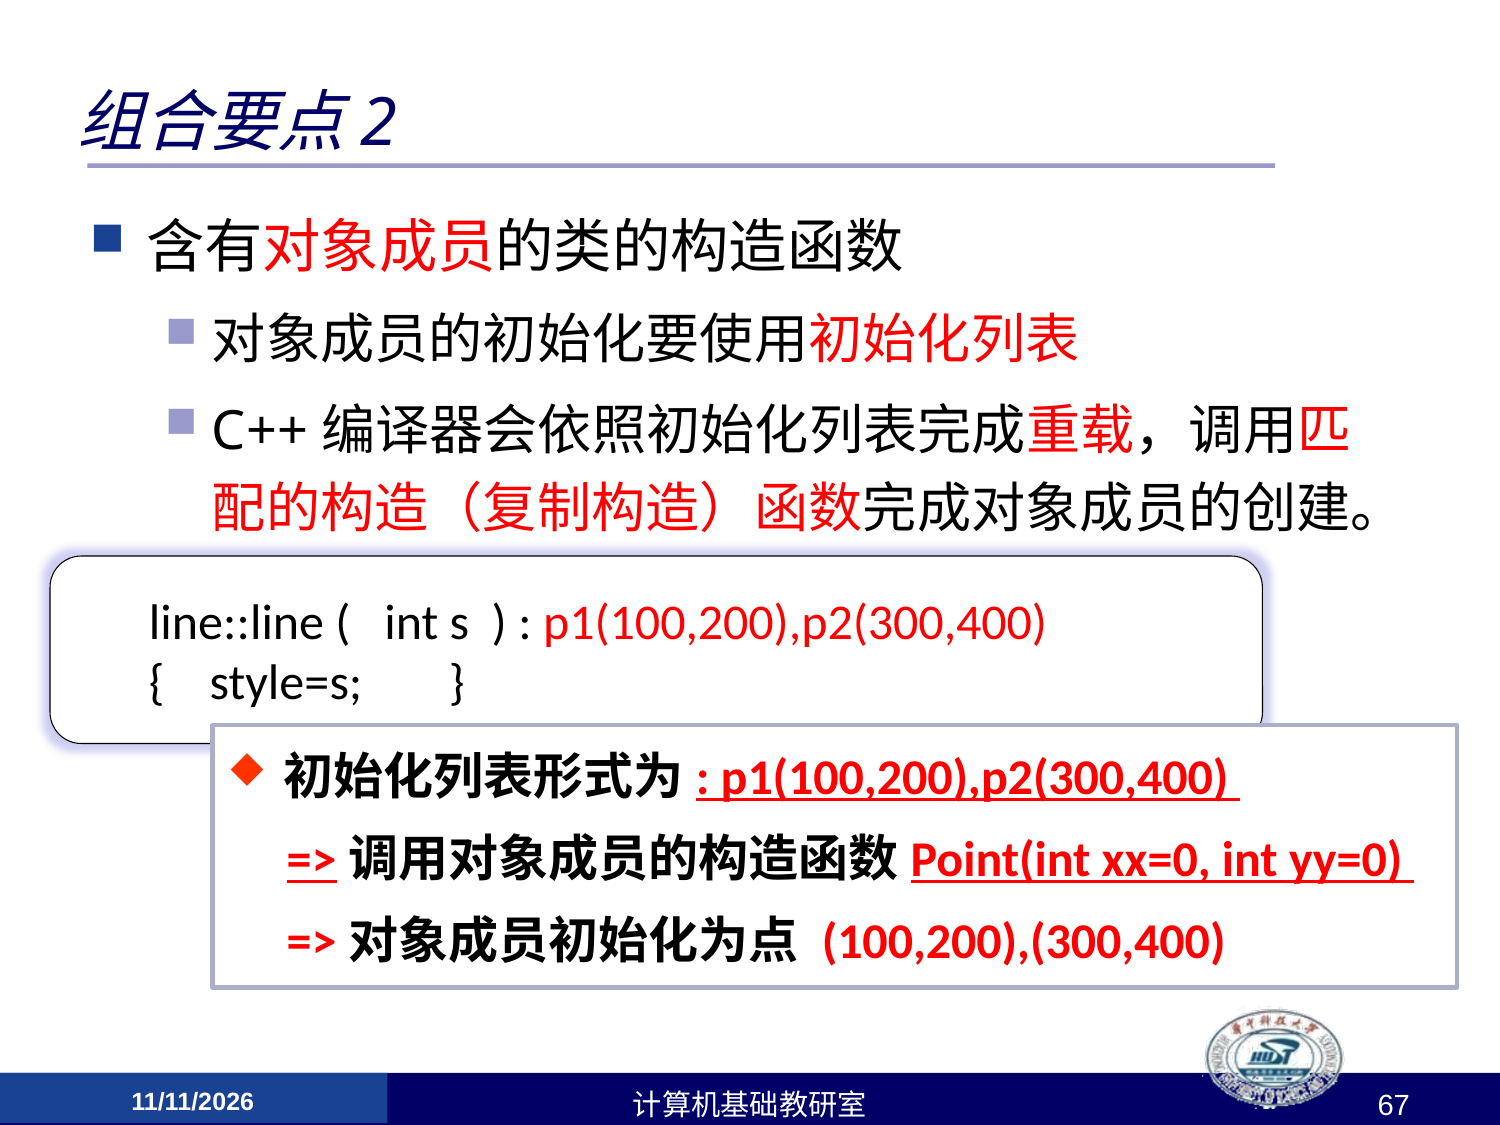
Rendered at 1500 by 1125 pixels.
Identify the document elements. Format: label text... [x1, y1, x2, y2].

list 含有对象成员的类的构造函数 对象成员的初始化要使用初始化列表 C++编译器会依照初始化列表完成重载，调用匹配的构造（复制构造）函数完成对象成员的创建。 [75, 187, 1421, 575]
picture [1202, 1006, 1347, 1078]
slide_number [17, 1078, 368, 1116]
slide_number 67 [1074, 1078, 1425, 1116]
text_box 初始化列表形式为: p1(100,200),p2(300,400) =>调用对象成员的构造函数Point(int xx=0, int yy=0) =>对象成员初始化为点 (100,200),(300,400) [210, 723, 1459, 990]
title 组合要点2 [62, 50, 1413, 188]
text_box line::line ( int s ) : p1(100,200),p2(300,400) { style=s; } [47, 553, 1265, 746]
footer 计算机基础教研室 [512, 1078, 988, 1116]
